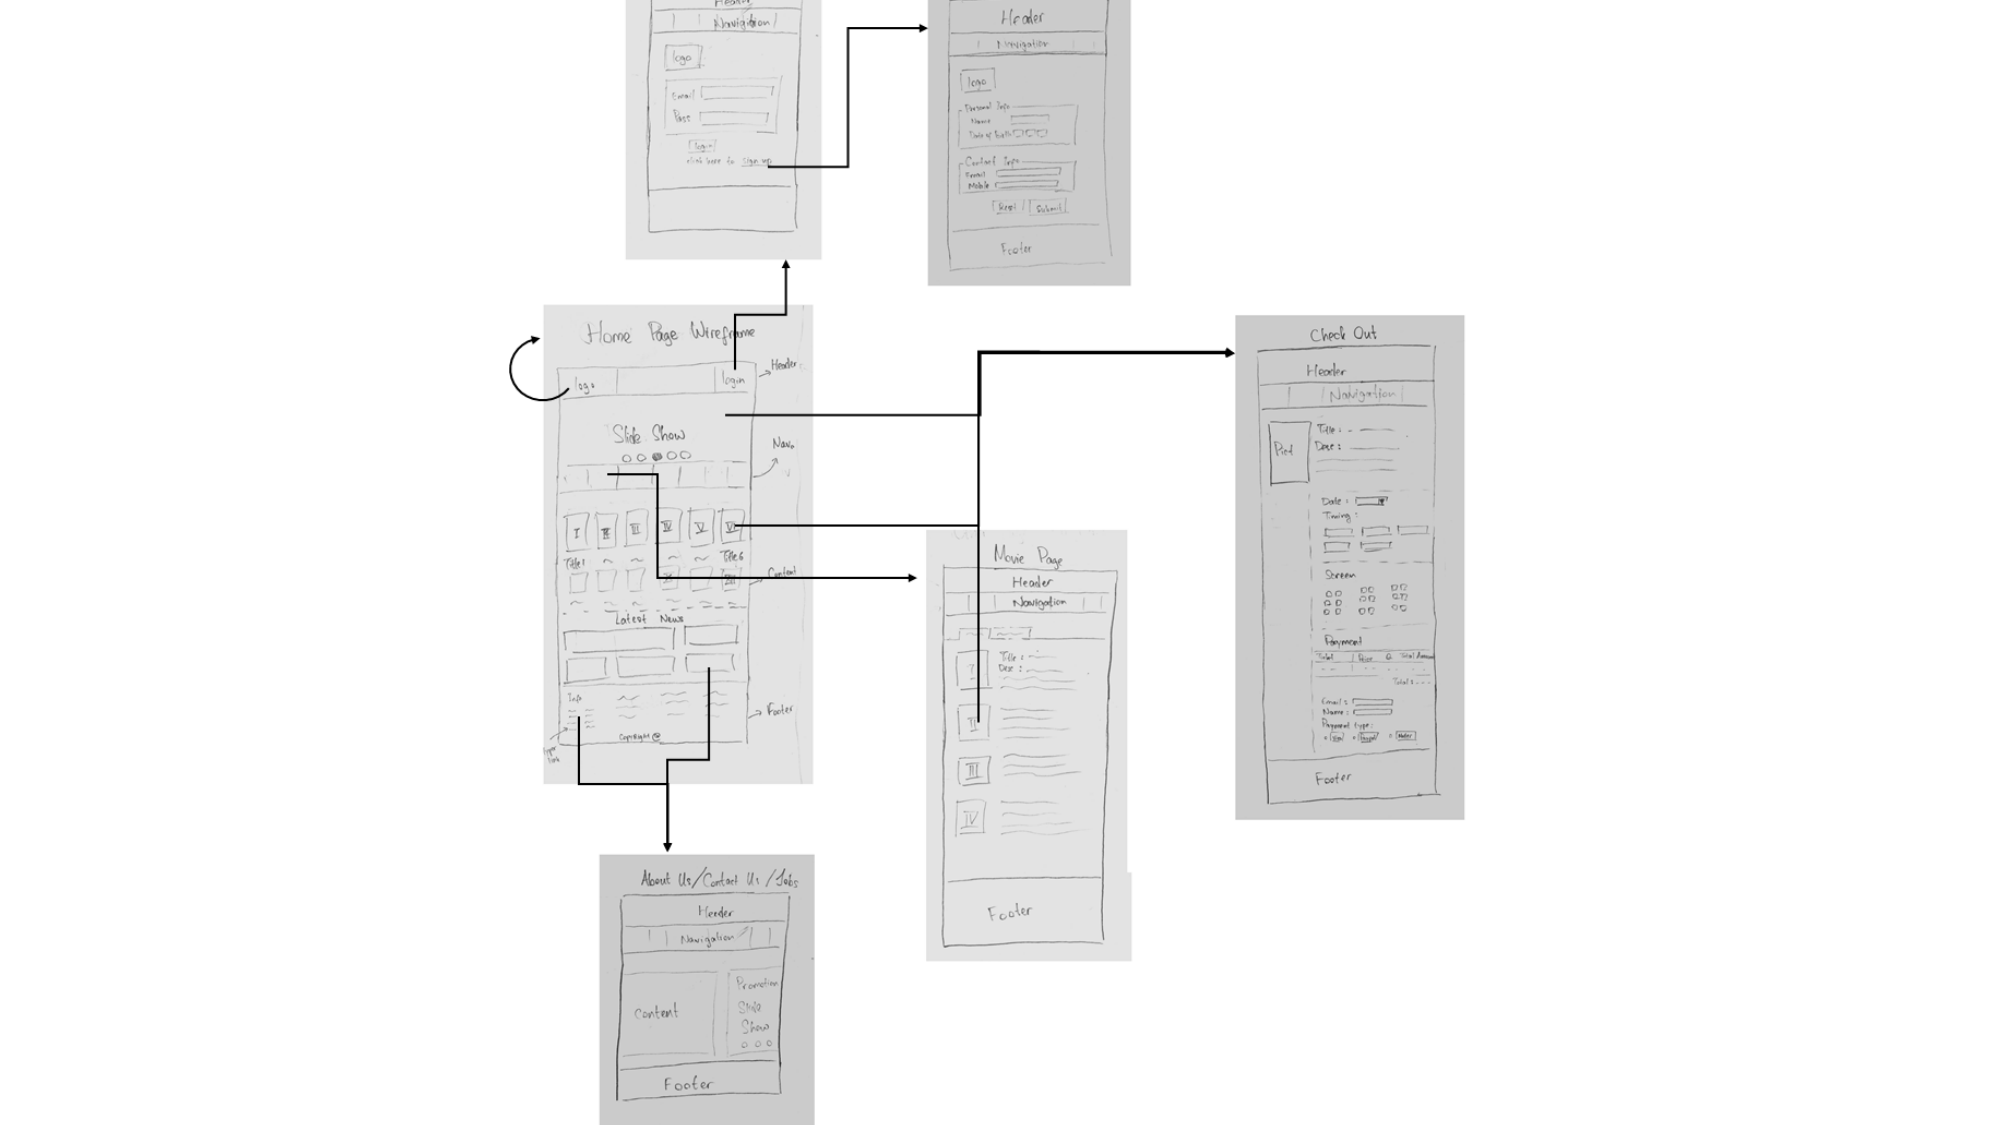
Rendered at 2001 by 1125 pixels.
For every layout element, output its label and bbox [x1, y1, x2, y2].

picture [508, 0, 1484, 1125]
